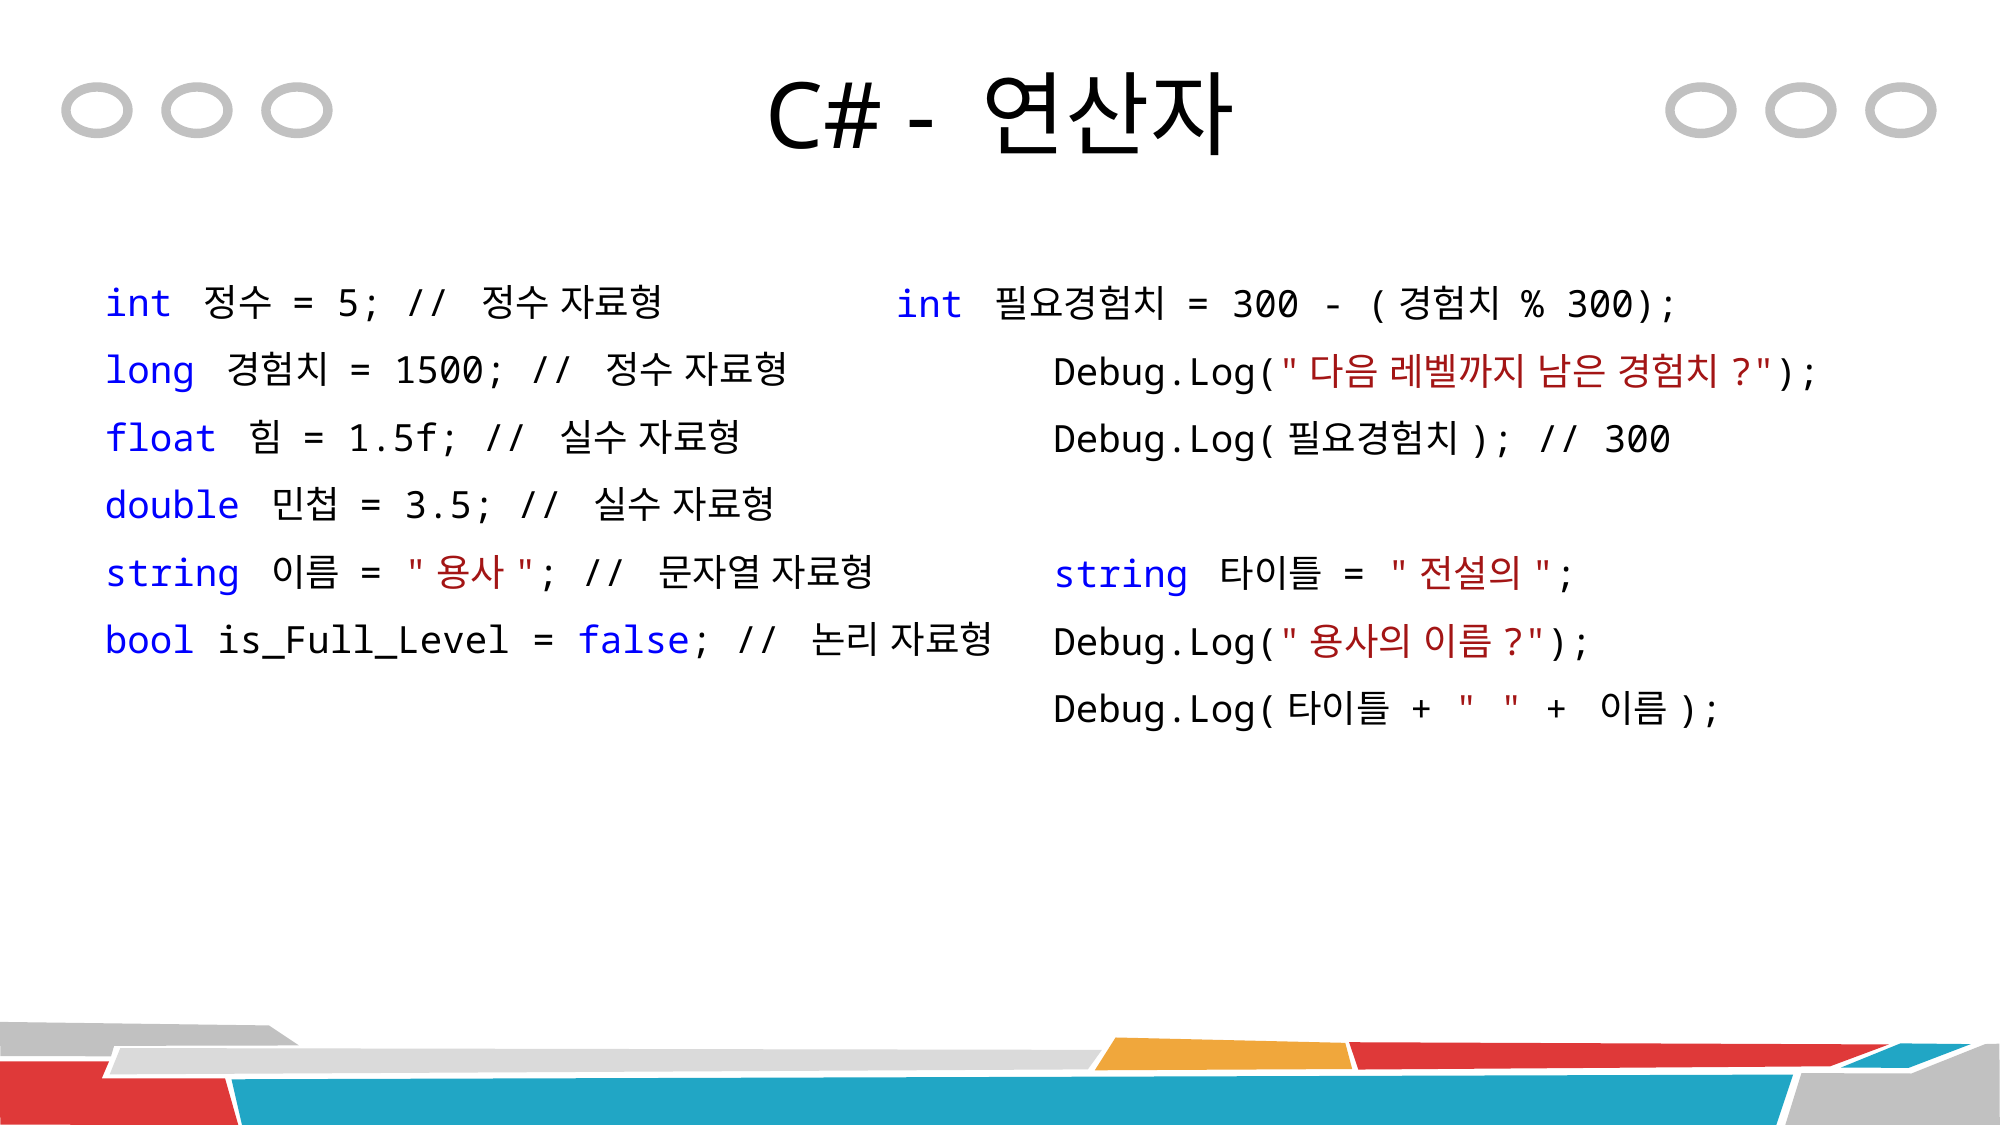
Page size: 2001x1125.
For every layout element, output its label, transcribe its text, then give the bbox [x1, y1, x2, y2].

title C# - 연산자 [350, 18, 1650, 206]
text_box int 정수 = 5; // 정수 자료형 long 경험치 = 1500; // 정수 자료형 float 힘 = 1.5f; // 실수 자료형 double 민첩 = 3.5; // 실수 자료형 string 이름 = "용사"; // 문자열 자료형 bool is_Full_Level = false; // 논리 자료형 [0, 248, 1113, 737]
text_box int 필요경험치 = 300 - (경험치 % 300); Debug.Log("다음 레벨까지 남은 경험치?"); Debug.Log(필요경험치); // 300 string 타이틀 = "전설의"; Debug.Log("용사의 이름?"); Debug.Log(타이틀 + " " + 이름); [858, 250, 1907, 873]
